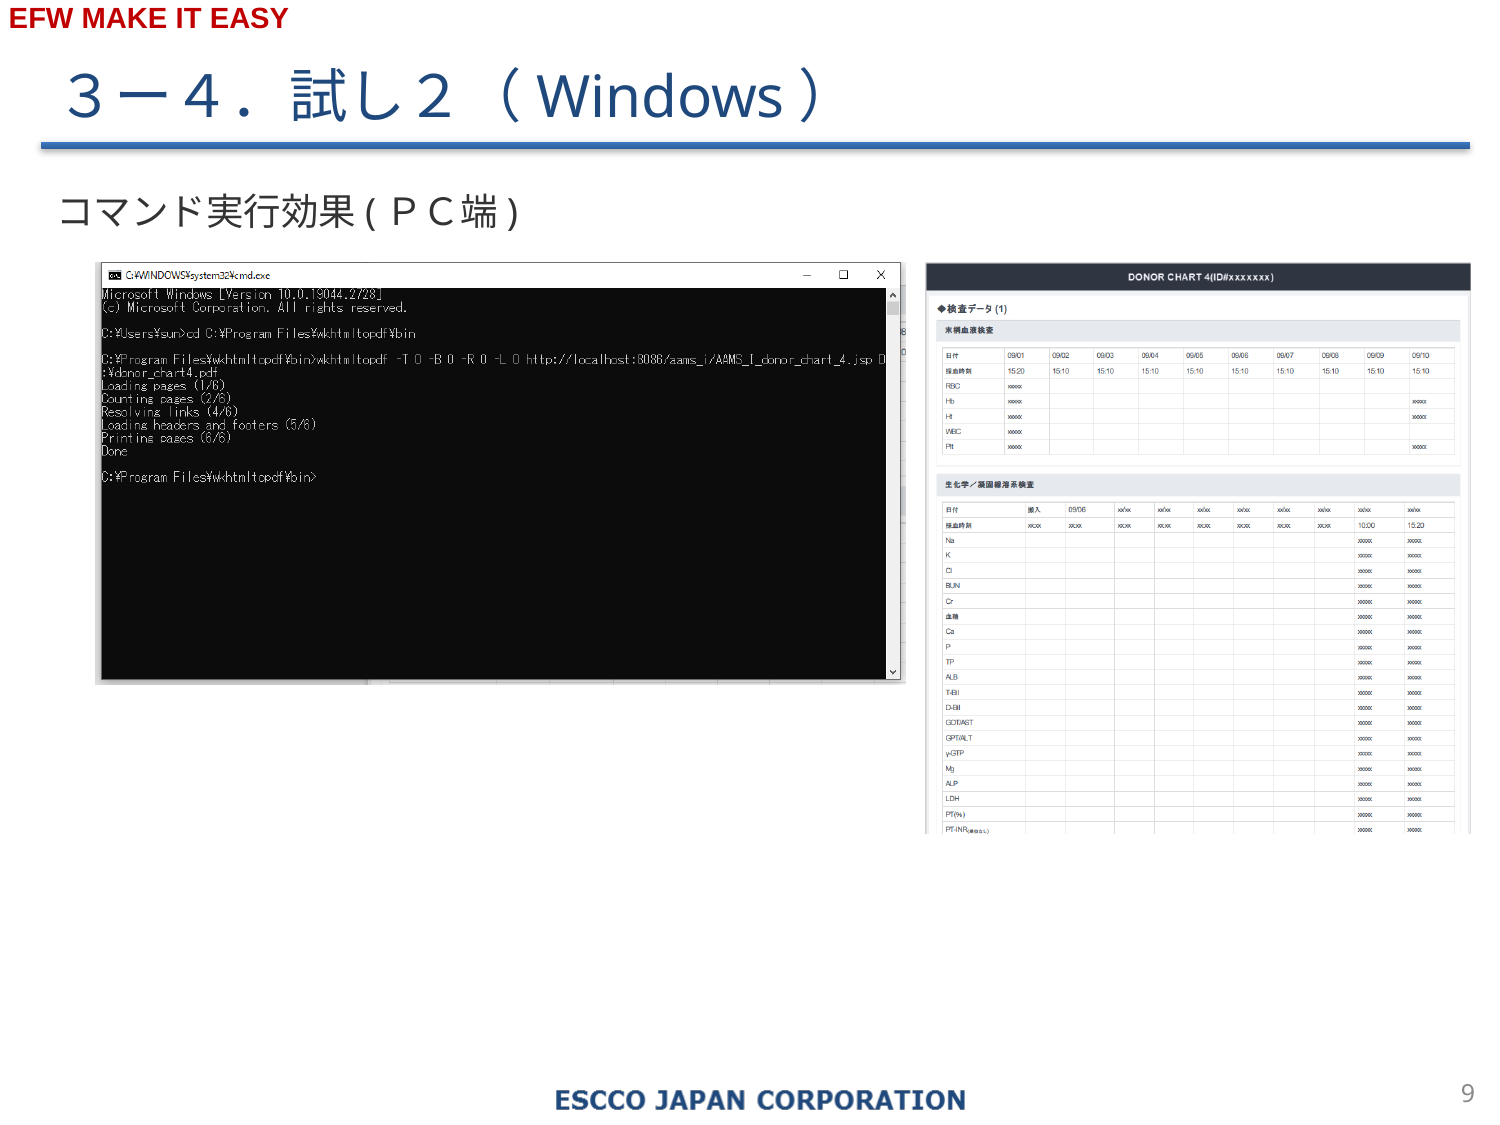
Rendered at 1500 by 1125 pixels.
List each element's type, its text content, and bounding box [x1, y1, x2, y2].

list コマンド実行効果(ＰＣ端) [41, 180, 1392, 1042]
picture [523, 1069, 999, 1125]
text_box 8 [1139, 1065, 1490, 1125]
text_box [25, 0, 76, 27]
text_box [50, 1, 101, 52]
picture [925, 261, 1471, 834]
title ３ー４．試し２（Windows） [41, 44, 1392, 138]
picture [95, 261, 906, 686]
